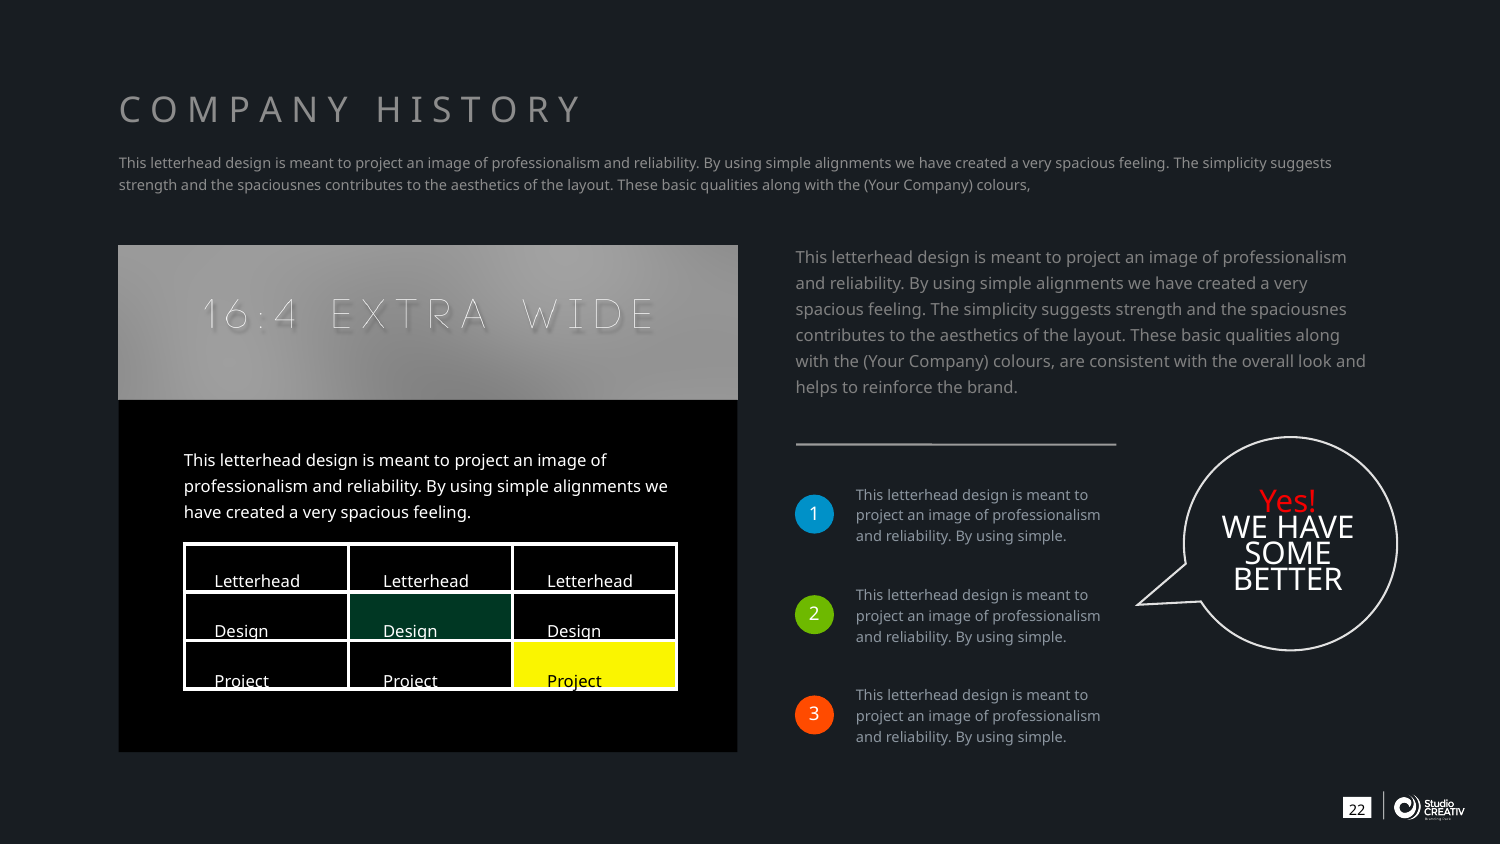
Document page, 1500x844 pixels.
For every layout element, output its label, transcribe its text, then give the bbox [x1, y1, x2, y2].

text_box This letterhead design is meant to project an image of professionalism and reliability. By using simple. [855, 681, 1117, 747]
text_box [794, 695, 835, 735]
text_box This letterhead design is meant to project an image of professionalism and reliability. By using simple. [855, 581, 1117, 647]
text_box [794, 494, 835, 534]
text_box This letterhead design is meant to project an image of professionalism and reliability. By using simple alignments we have created a very spacious feeling. The simplicity suggests strength and the spaciousnes contributes to the aesthetics of the layout. These basic qualities along with the (Your Company) colours, are consistent with the overall look and helps to reinforce the brand. [795, 245, 1375, 393]
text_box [794, 594, 835, 635]
text_box C O M P A N Y H I S T O R Y [118, 89, 780, 139]
text_box [118, 408, 738, 753]
text_box This letterhead design is meant to project an image of professionalism and reliability. By using simple. [855, 480, 1117, 546]
text_box This letterhead design is meant to project an image of professionalism and reliability. By using simple alignments we have created a very spacious feeling. The simplicity suggests strength and the spaciousnes contributes to the aesthetics of the layout. These basic qualities along with the (Your Company) colours, [119, 148, 1375, 195]
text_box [1183, 436, 1398, 651]
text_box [1339, 791, 1466, 821]
text_box This letterhead design is meant to project an image of professionalism and reliability. By using simple alignments we have created a very spacious feeling. [183, 445, 678, 520]
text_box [184, 543, 677, 690]
picture [118, 245, 738, 401]
